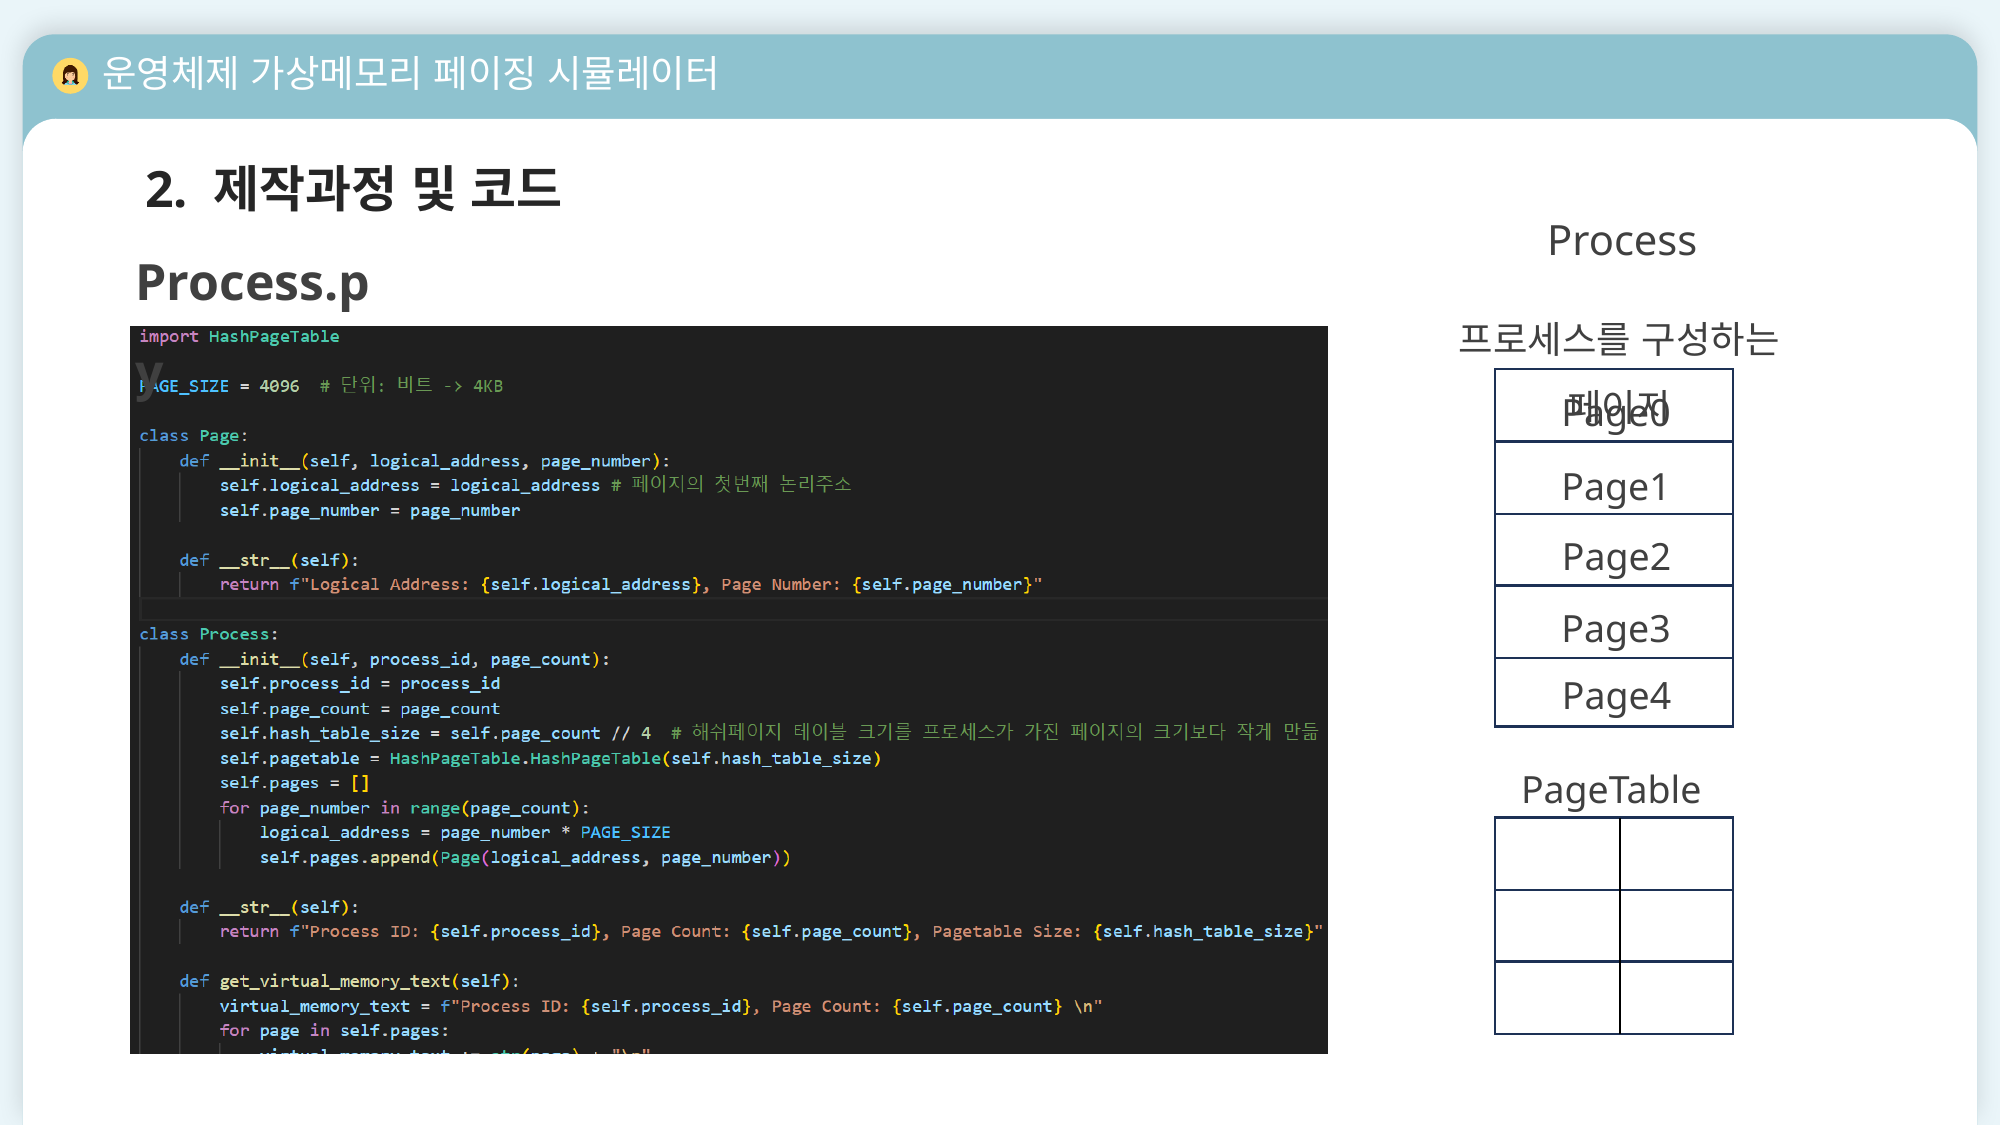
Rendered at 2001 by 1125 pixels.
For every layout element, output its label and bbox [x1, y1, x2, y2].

text_box [22, 34, 1978, 1125]
picture [130, 326, 1328, 1054]
